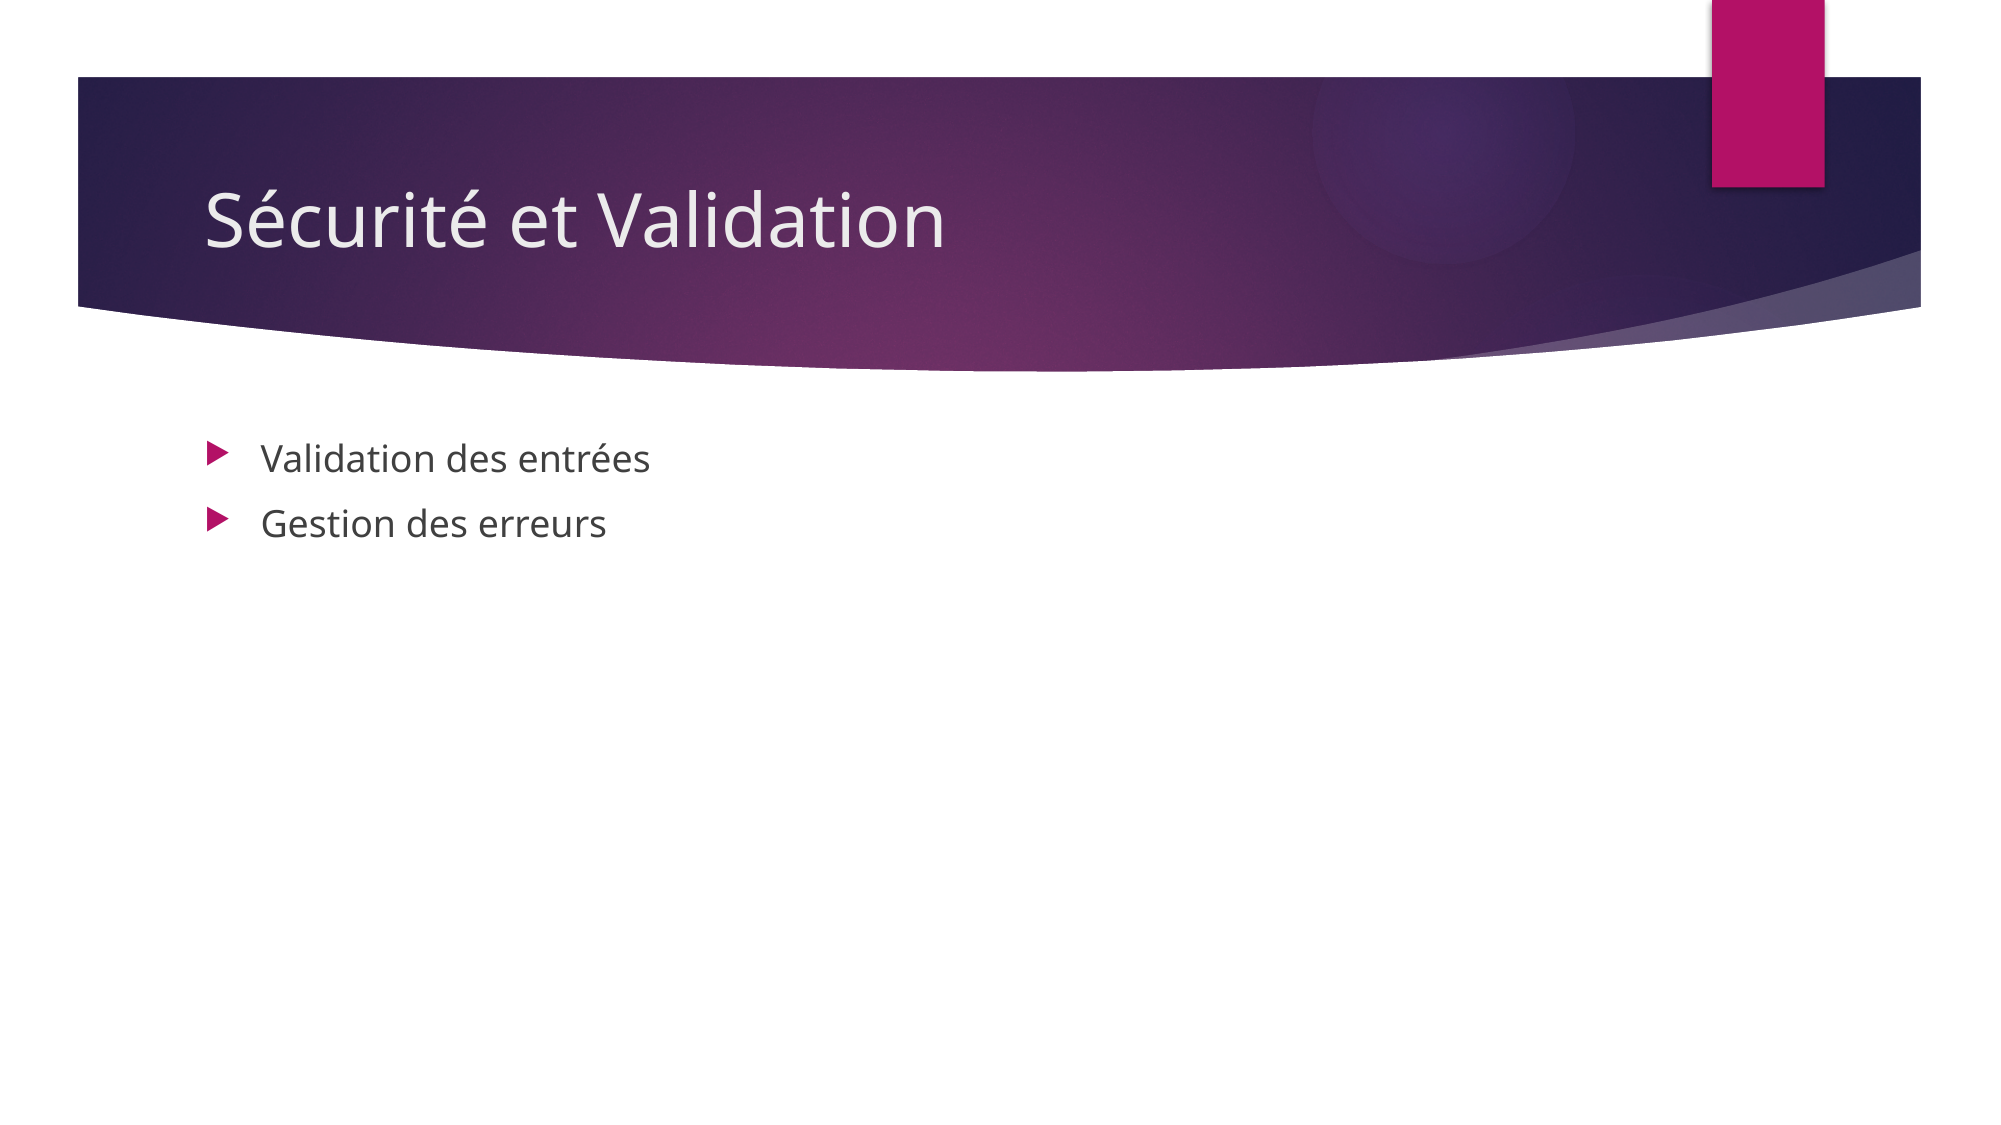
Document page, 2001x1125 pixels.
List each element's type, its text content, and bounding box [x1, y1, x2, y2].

list Validation des entrées Gestion des erreurs [189, 427, 1638, 988]
title Sécurité et Validation [189, 159, 1627, 276]
